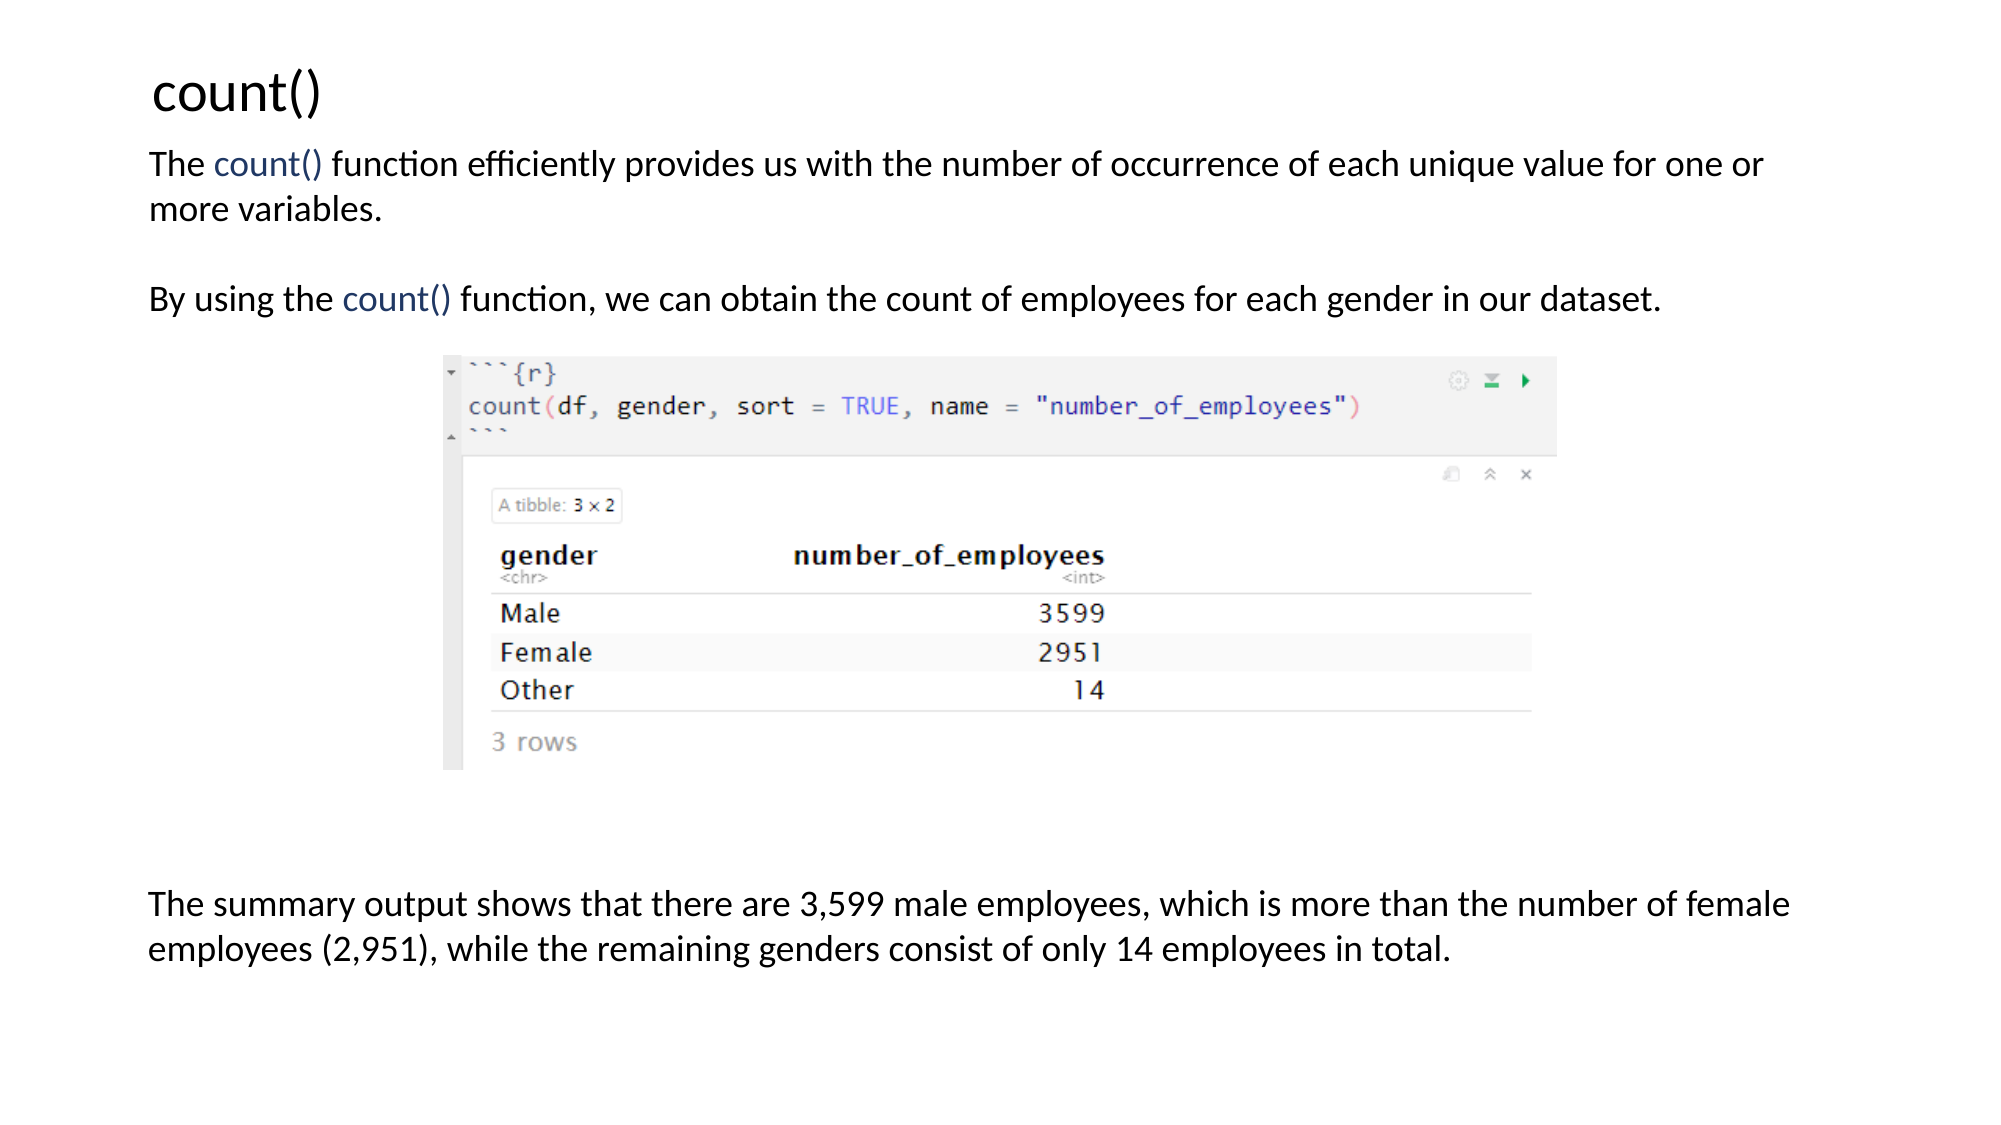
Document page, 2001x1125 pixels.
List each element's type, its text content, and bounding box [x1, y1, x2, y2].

picture [443, 355, 1557, 770]
text_box count() [138, 45, 339, 131]
text_box The summary output shows that there are 3,599 male employees, which is more than the number of female employees (2,951), while the remaining genders consist of only 14 employees in total. [133, 871, 1822, 977]
text_box The count() function efficiently provides us with the number of occurrence of each unique value for one or more variables. By using the count() function, we can obtain the count of employees for each gender in our dataset. [133, 131, 1802, 327]
